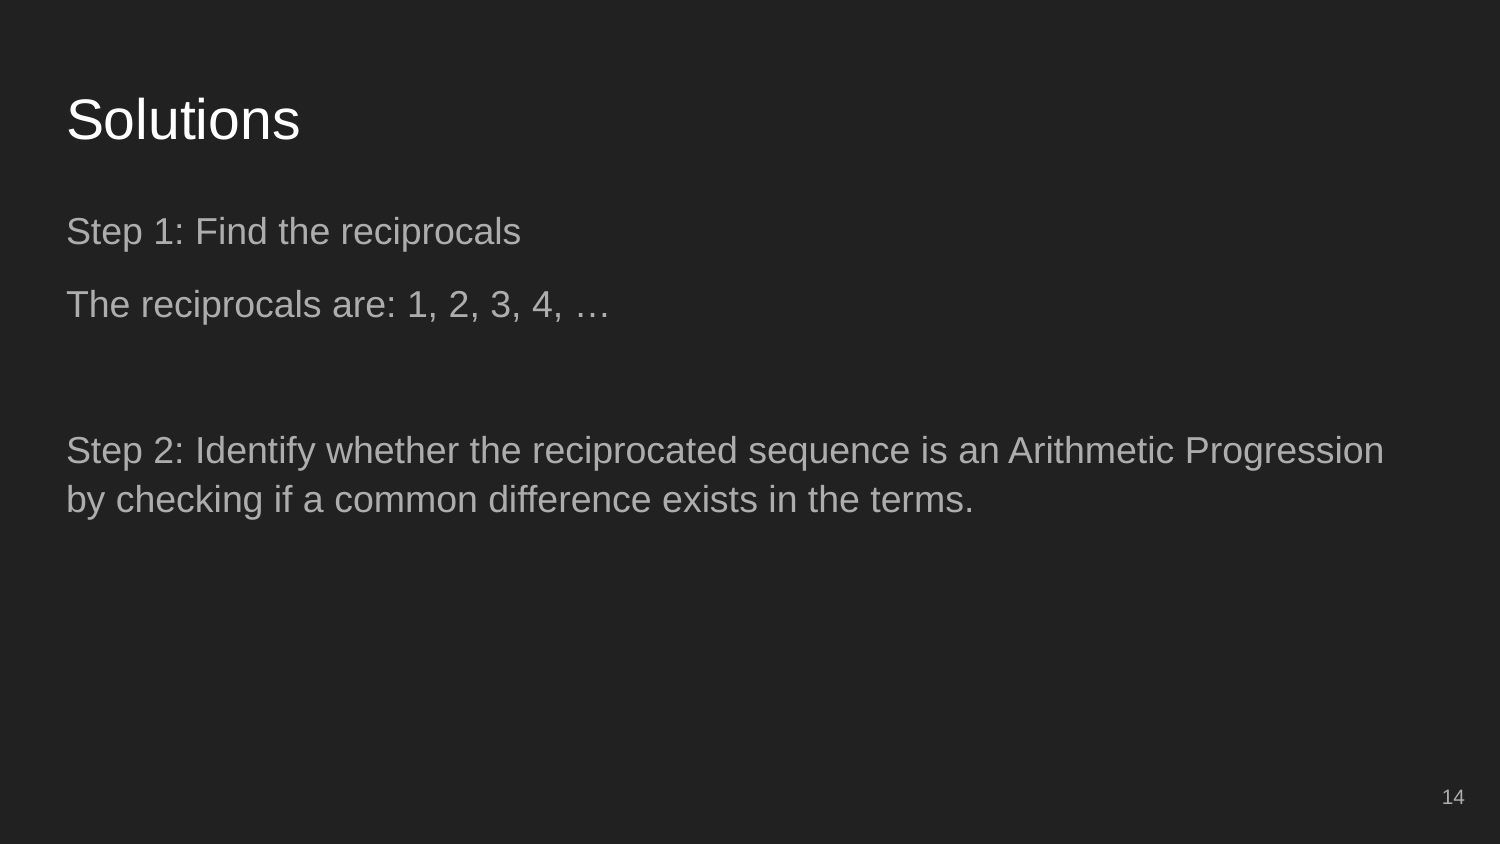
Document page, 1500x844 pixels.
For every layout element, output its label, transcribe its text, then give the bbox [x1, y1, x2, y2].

list Step 1: Find the reciprocals The reciprocals are: 1, 2, 3, 4, … Step 2: Identify whether the reciprocated sequence is an Arithmetic Progression by checking if a common difference exists in the terms. [51, 189, 1449, 750]
title Solutions [51, 72, 1449, 167]
slide_number 14 [1389, 764, 1480, 830]
